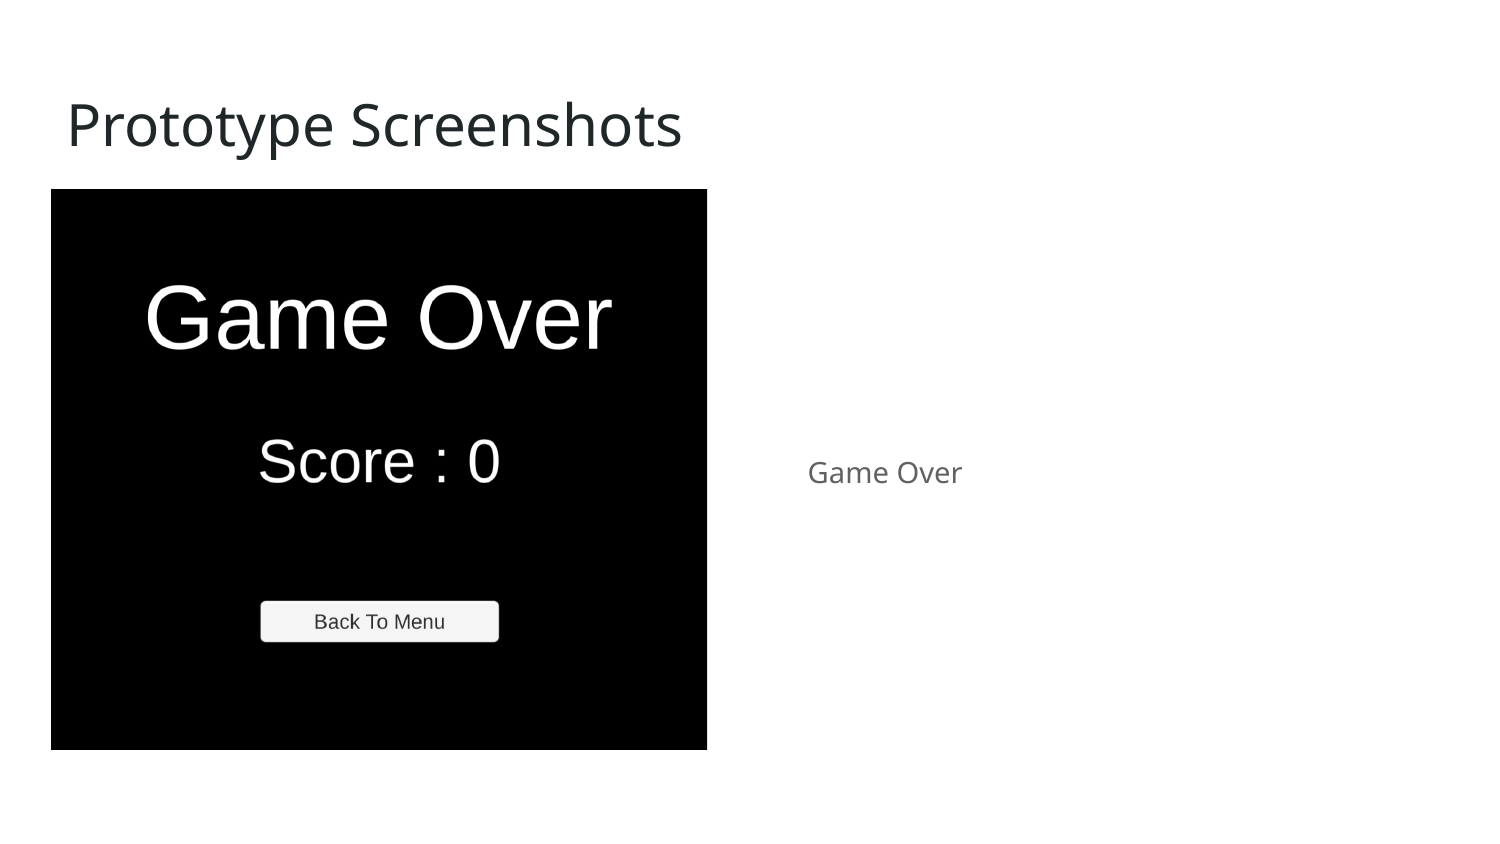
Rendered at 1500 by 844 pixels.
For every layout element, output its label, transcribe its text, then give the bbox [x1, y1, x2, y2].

picture [50, 188, 708, 750]
title Prototype Screenshots [51, 72, 1449, 167]
list Game Over [792, 189, 1449, 750]
